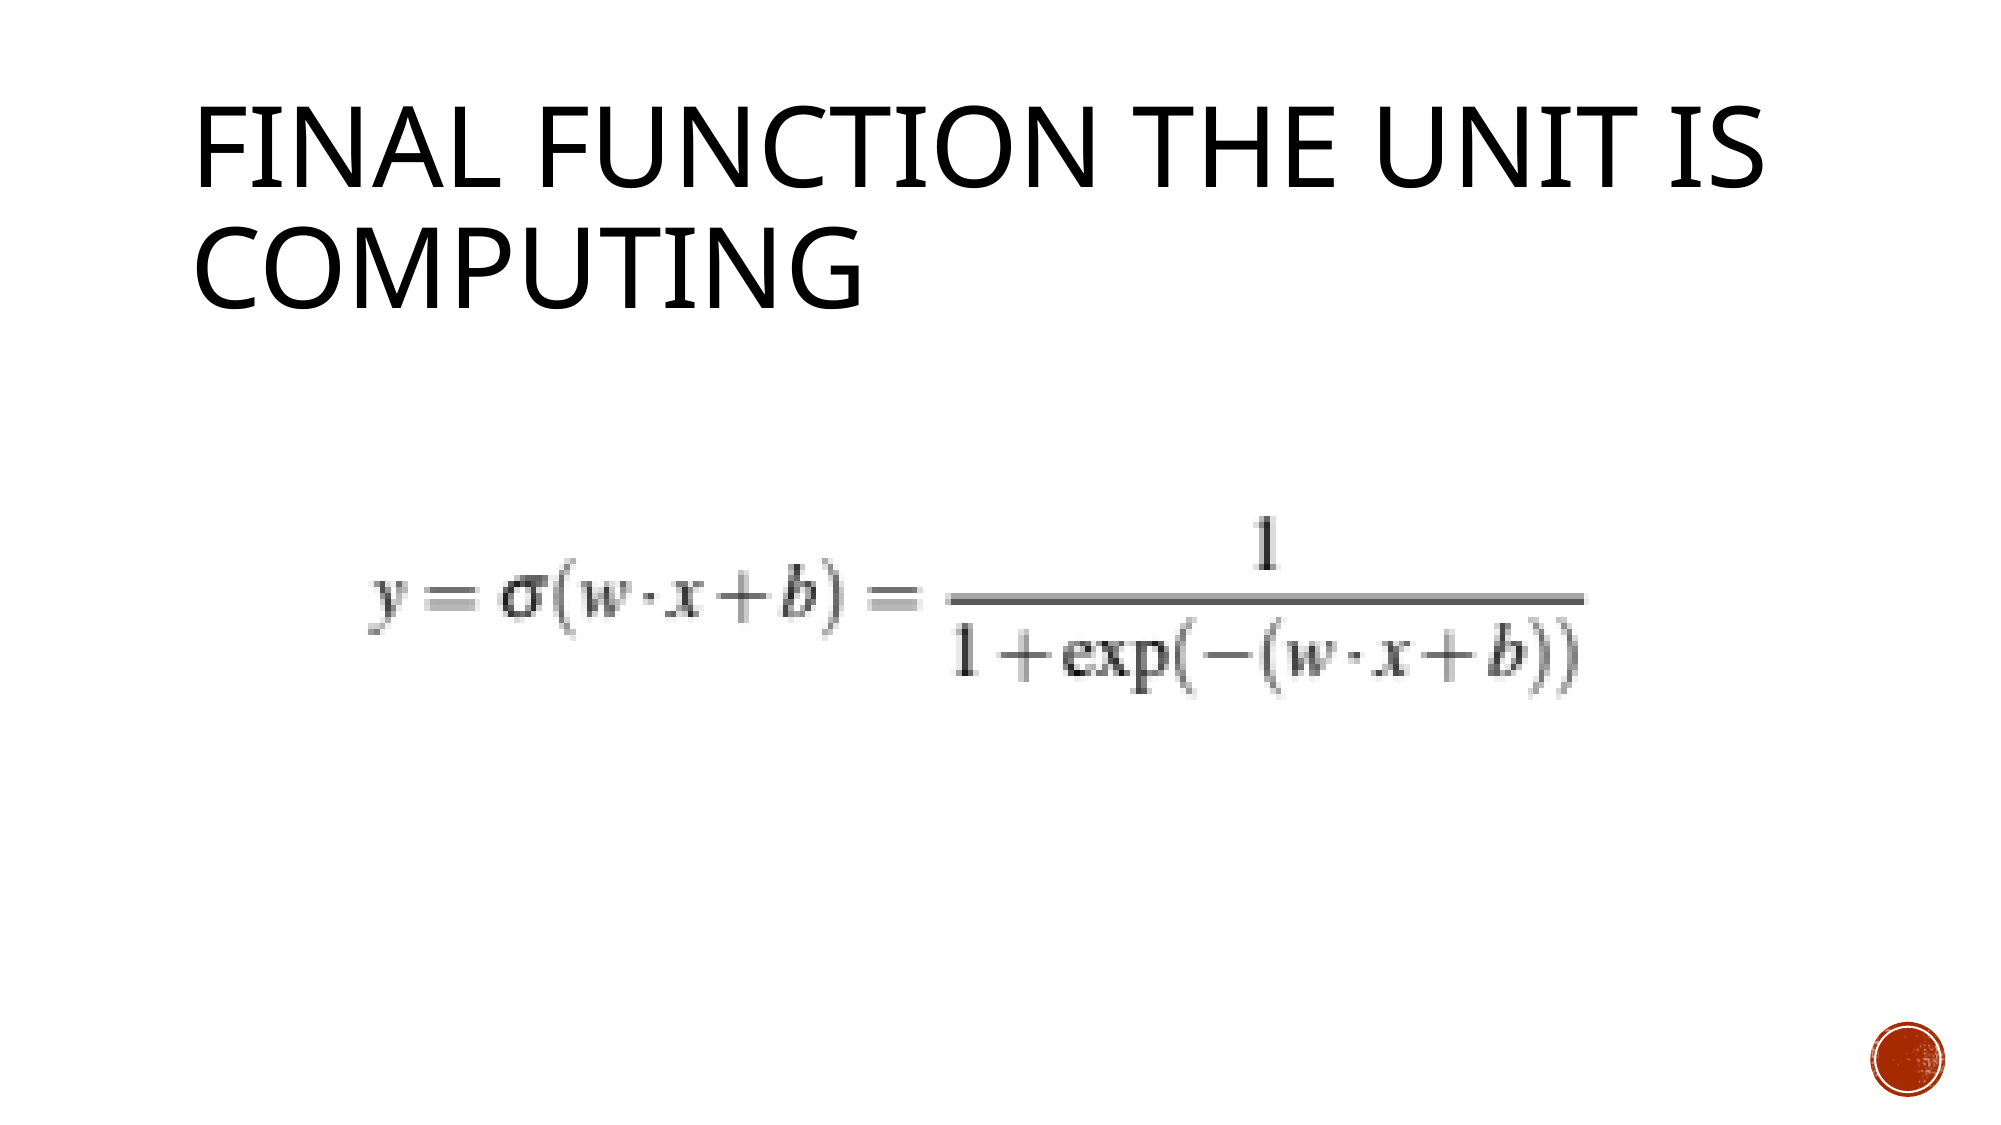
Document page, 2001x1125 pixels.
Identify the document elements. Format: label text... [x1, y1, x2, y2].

title Final function the unit is computing [175, 79, 1826, 344]
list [355, 504, 1588, 698]
